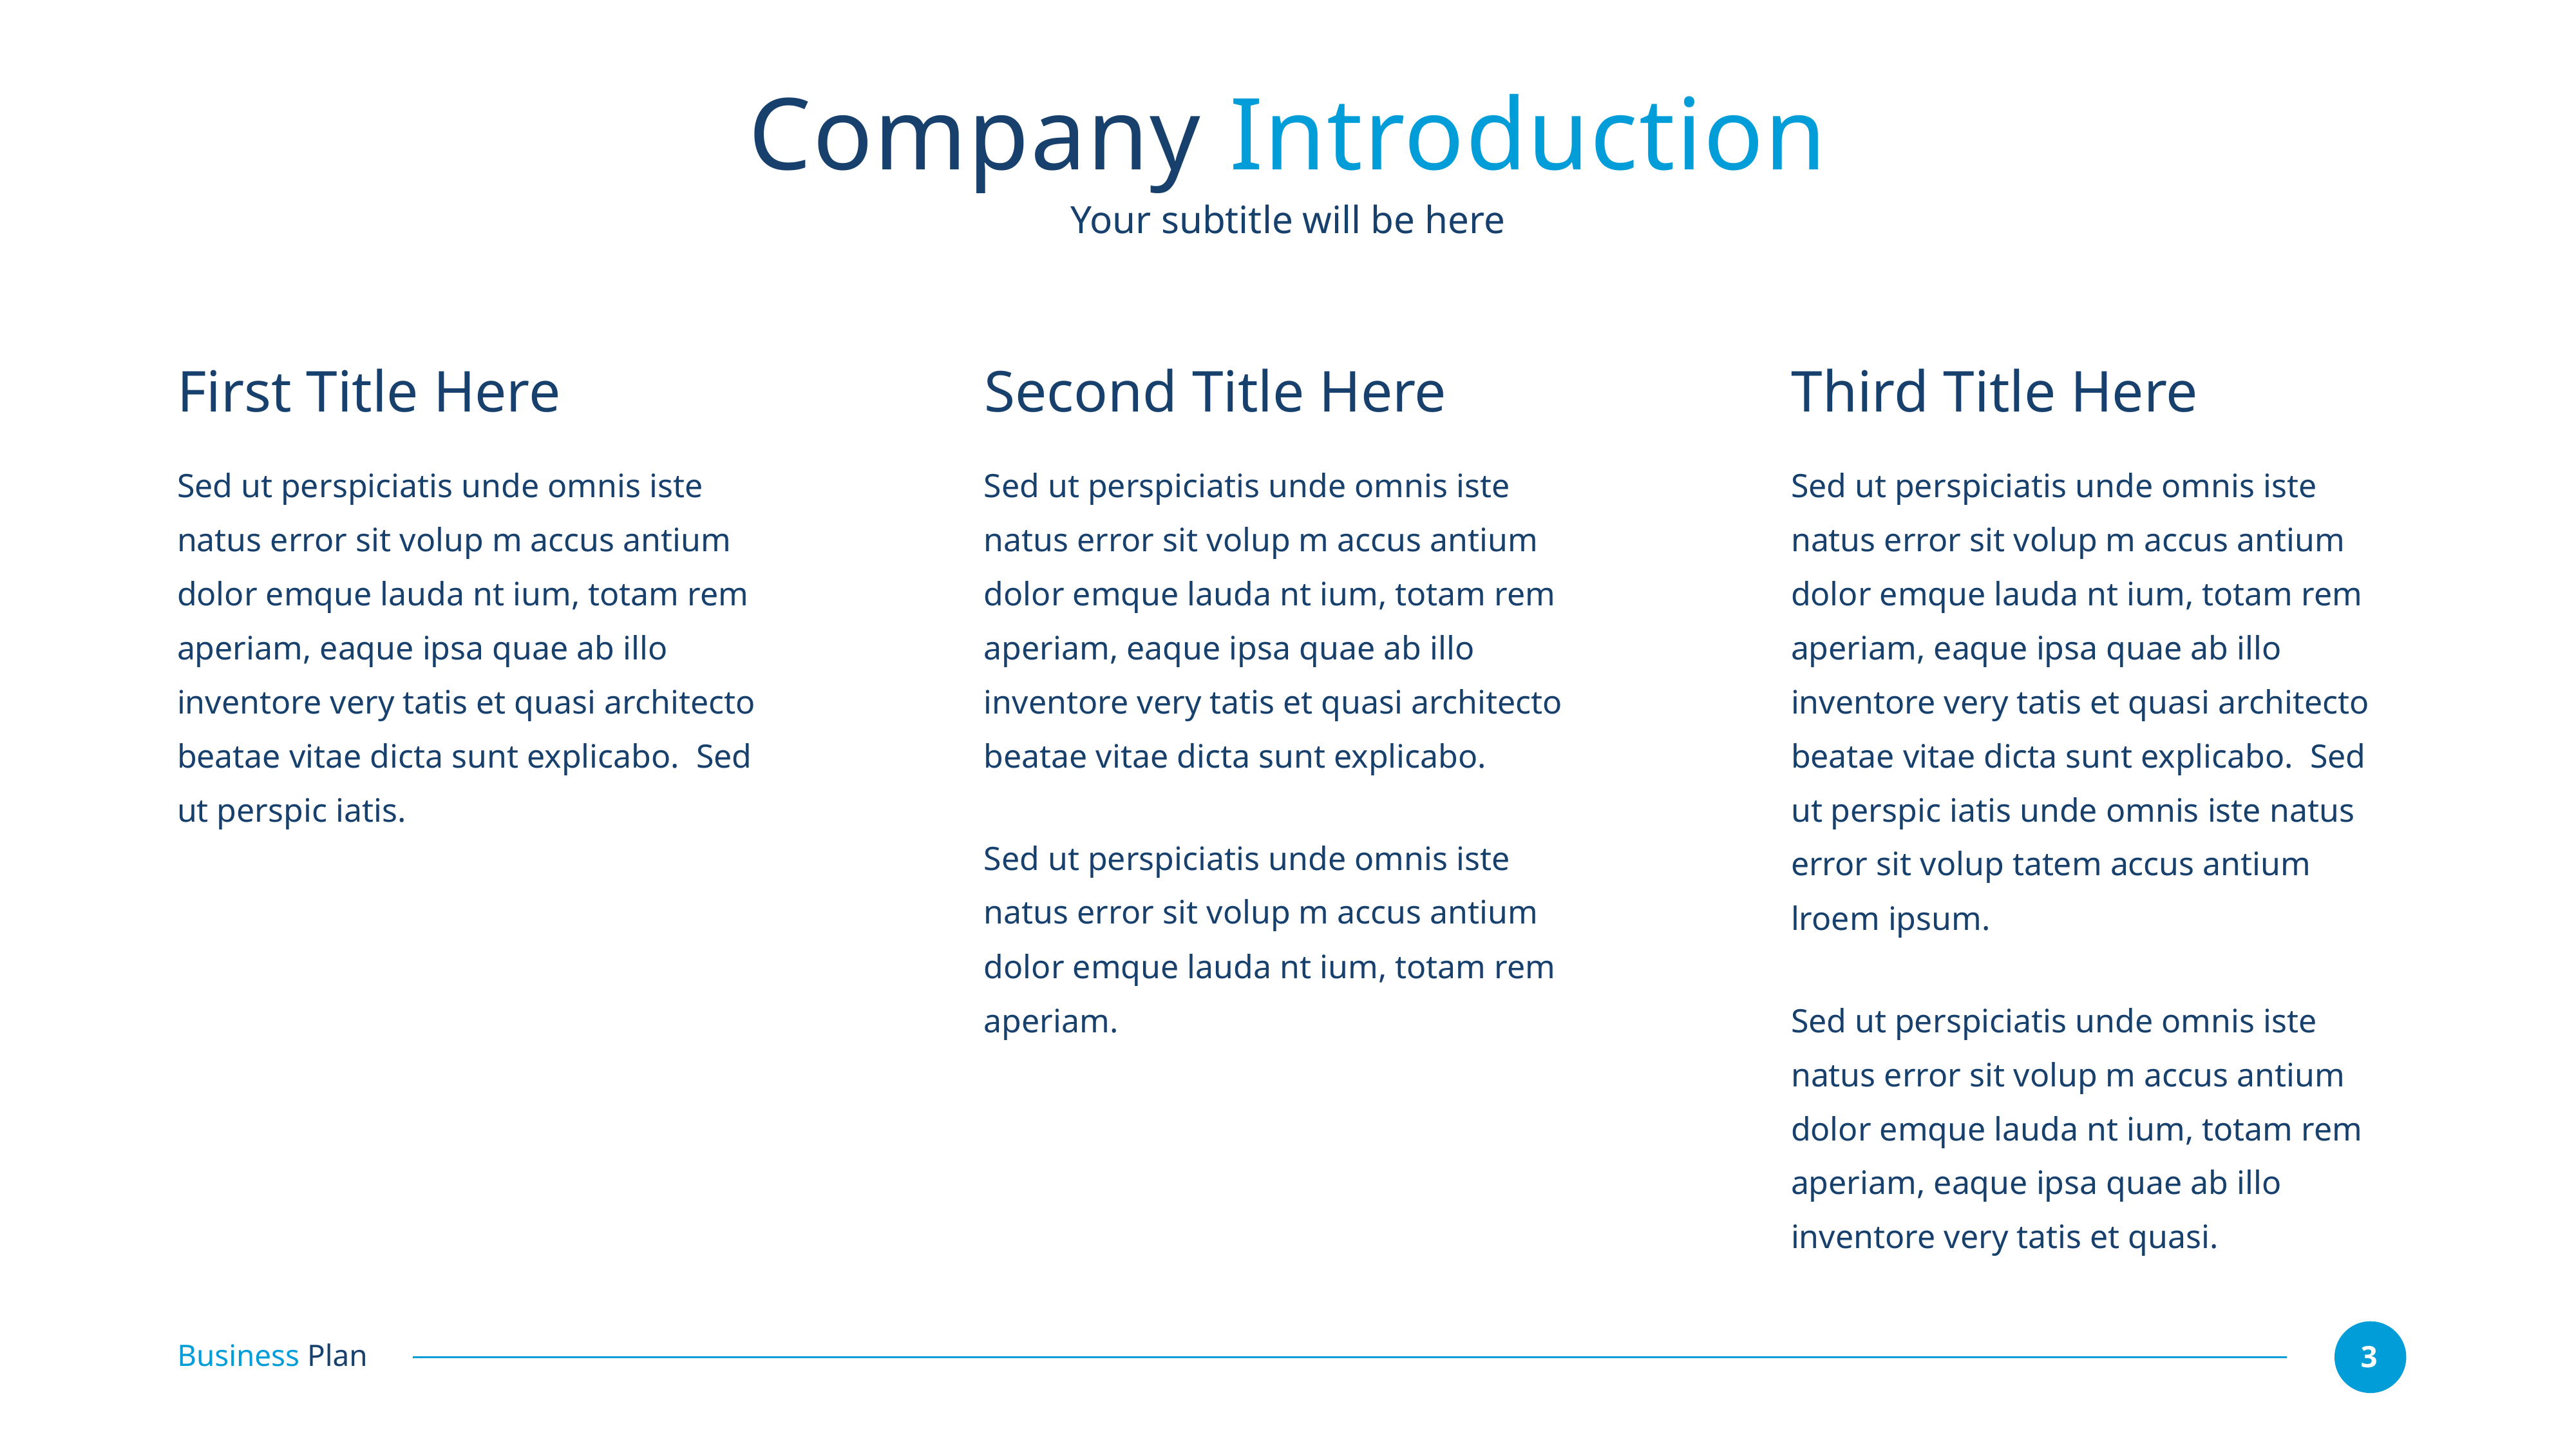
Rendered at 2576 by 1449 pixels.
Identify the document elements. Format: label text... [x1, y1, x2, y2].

text_box Second Title Here [984, 355, 1592, 424]
text_box Sed ut perspiciatis unde omnis iste natus error sit volup m accus antium dolor emque lauda nt ium, totam rem aperiam, eaque ipsa quae ab illo inventore very tatis et quasi architecto beatae vitae dicta sunt explicabo. Sed ut perspiciatis unde omnis iste natus error sit volup m accus antium dolor emque lauda nt ium, totam rem aperiam. [983, 450, 1592, 1039]
title Company Introduction [177, 70, 2399, 193]
text_box Sed ut perspiciatis unde omnis iste natus error sit volup m accus antium dolor emque lauda nt ium, totam rem aperiam, eaque ipsa quae ab illo inventore very tatis et quasi architecto beatae vitae dicta sunt explicabo. Sed ut perspic iatis unde omnis iste natus error sit volup tatem accus antium lroem ipsum. Sed ut perspiciatis unde omnis iste natus error sit volup m accus antium dolor emque lauda nt ium, totam rem aperiam, eaque ipsa quae ab illo inventore very tatis et quasi. [1791, 450, 2399, 1255]
text_box First Title Here [177, 355, 785, 424]
text_box Sed ut perspiciatis unde omnis iste natus error sit volup m accus antium dolor emque lauda nt ium, totam rem aperiam, eaque ipsa quae ab illo inventore very tatis et quasi architecto beatae vitae dicta sunt explicabo. Sed ut perspic iatis. [176, 450, 785, 829]
text_box Third Title Here [1791, 355, 2399, 424]
list Your subtitle will be here [177, 196, 2399, 243]
